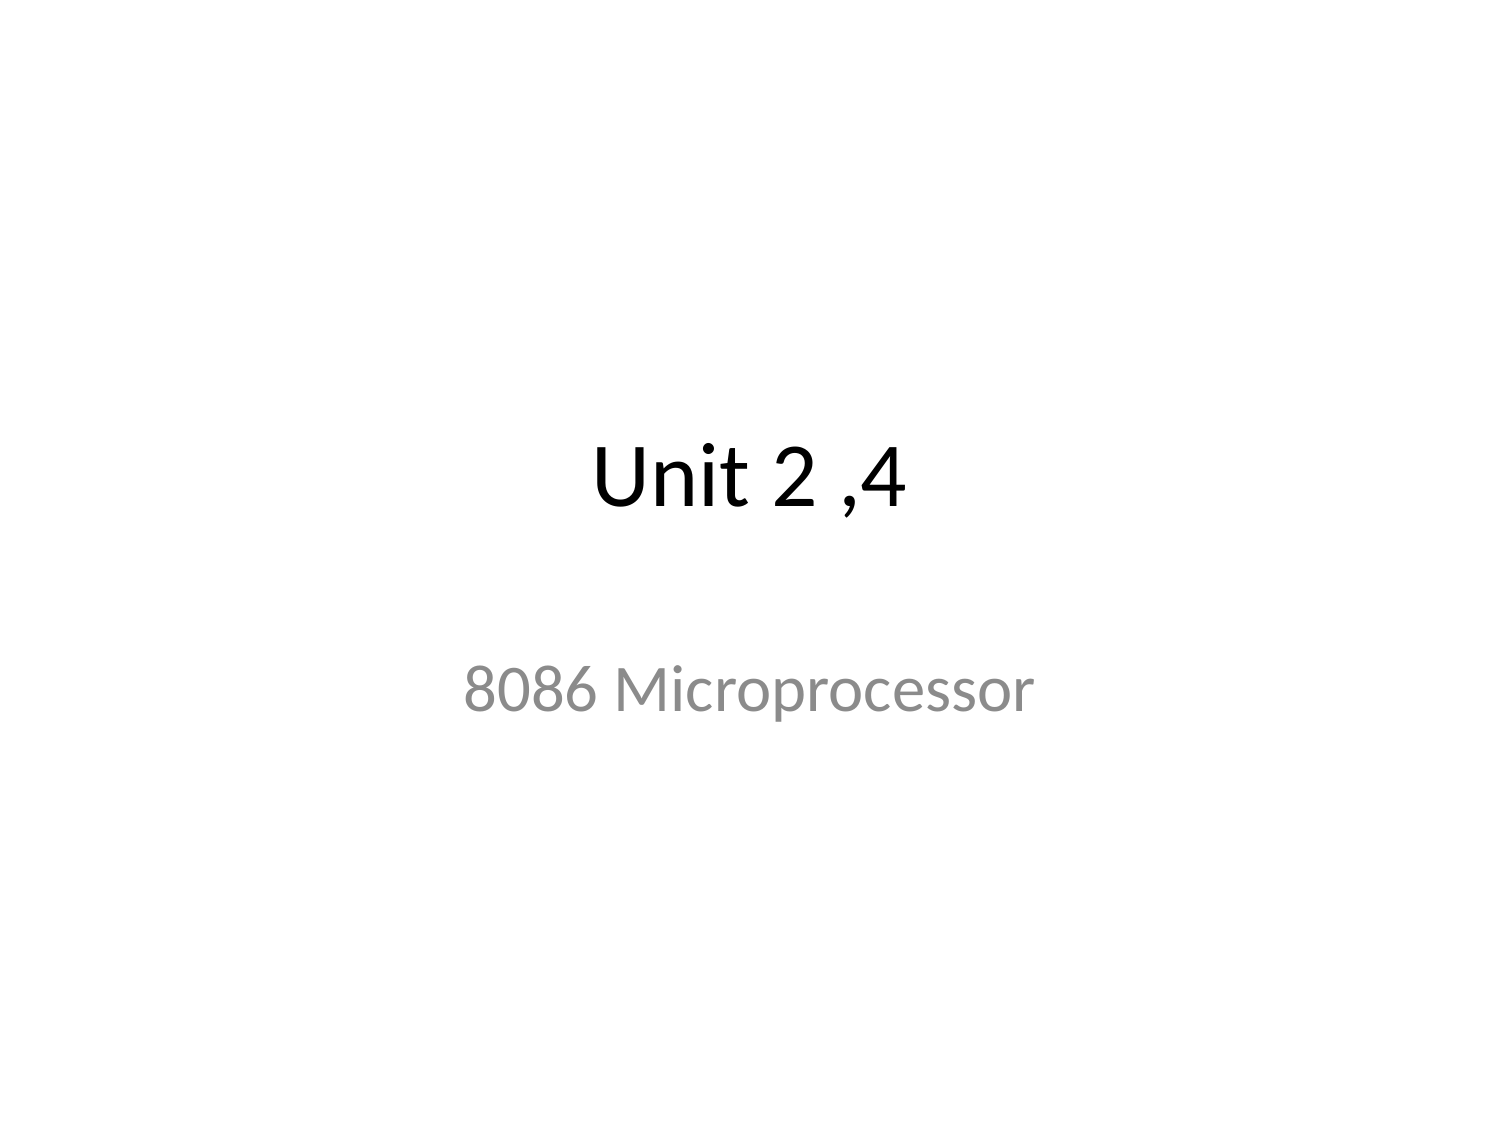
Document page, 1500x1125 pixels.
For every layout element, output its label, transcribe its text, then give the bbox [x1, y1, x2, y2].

title Unit 2 ,4 [112, 349, 1388, 591]
subtitle 8086 Microprocessor [225, 637, 1275, 925]
